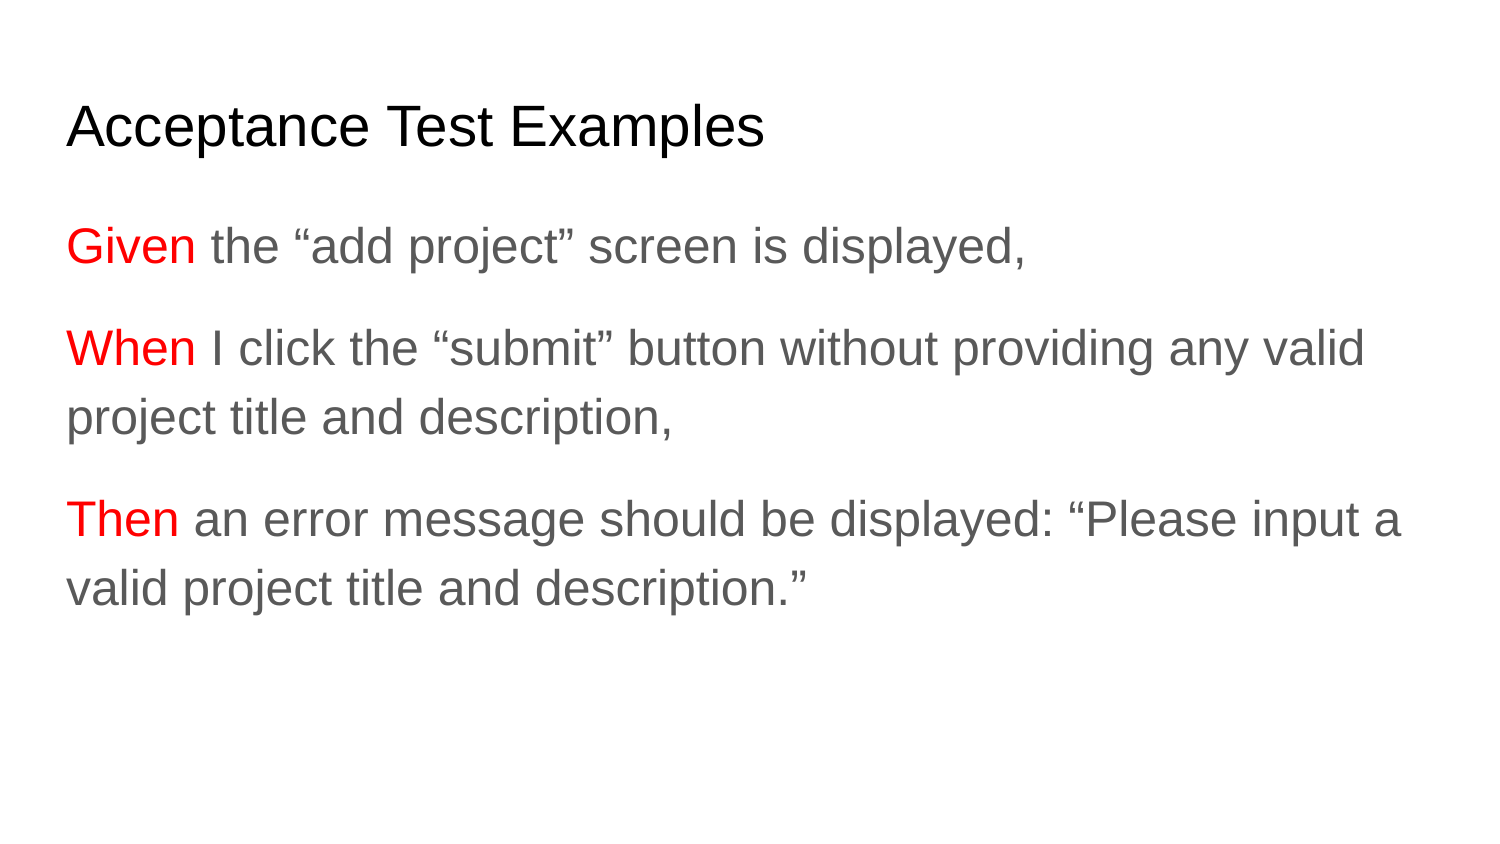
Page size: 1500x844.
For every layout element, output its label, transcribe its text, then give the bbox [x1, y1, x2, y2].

title Acceptance Test Examples [51, 72, 1449, 167]
list Given the “add project” screen is displayed, When I click the “submit” button without providing any valid project title and description, Then an error message should be displayed: “Please input a valid project title and description.” [51, 189, 1449, 750]
